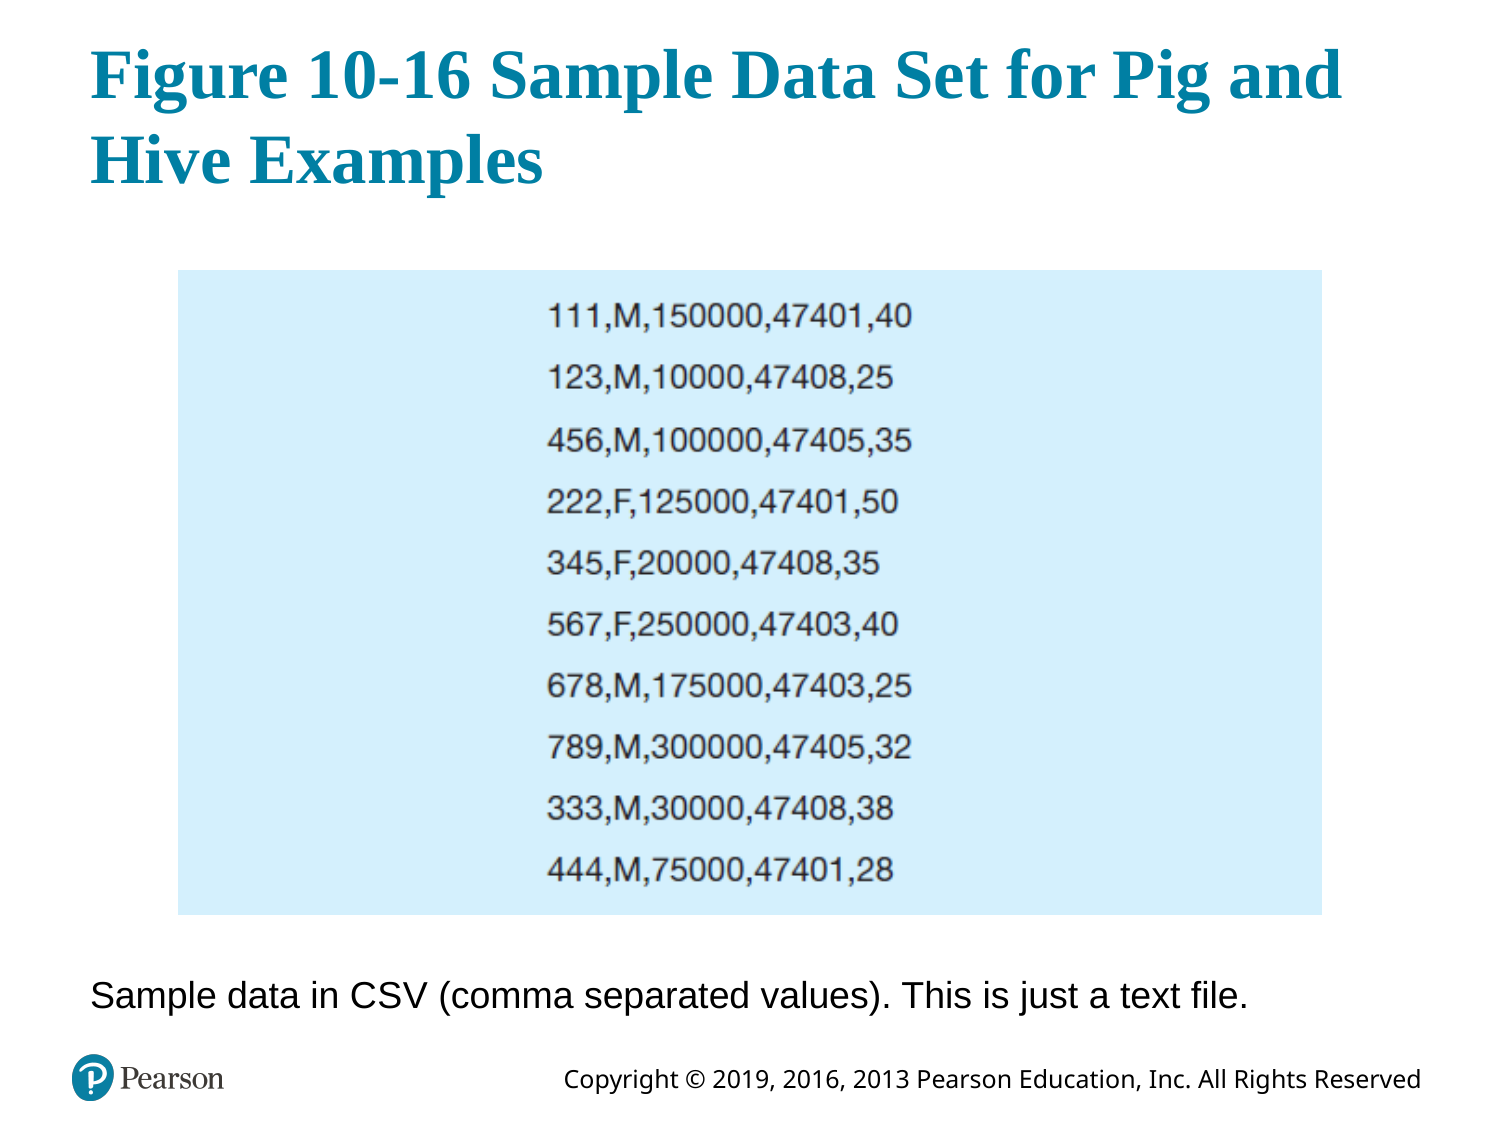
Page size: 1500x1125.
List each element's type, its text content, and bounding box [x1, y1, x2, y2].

title Figure 10-16 Sample Data Set for Pig and Hive Examples [75, 37, 1425, 213]
picture [80, 1063, 106, 1088]
picture [72, 1087, 83, 1101]
picture [178, 270, 1322, 915]
picture [98, 1054, 224, 1101]
list Sample data in C S V (comma separated values). This is just a text file. [75, 954, 1425, 1031]
picture [72, 1054, 88, 1070]
